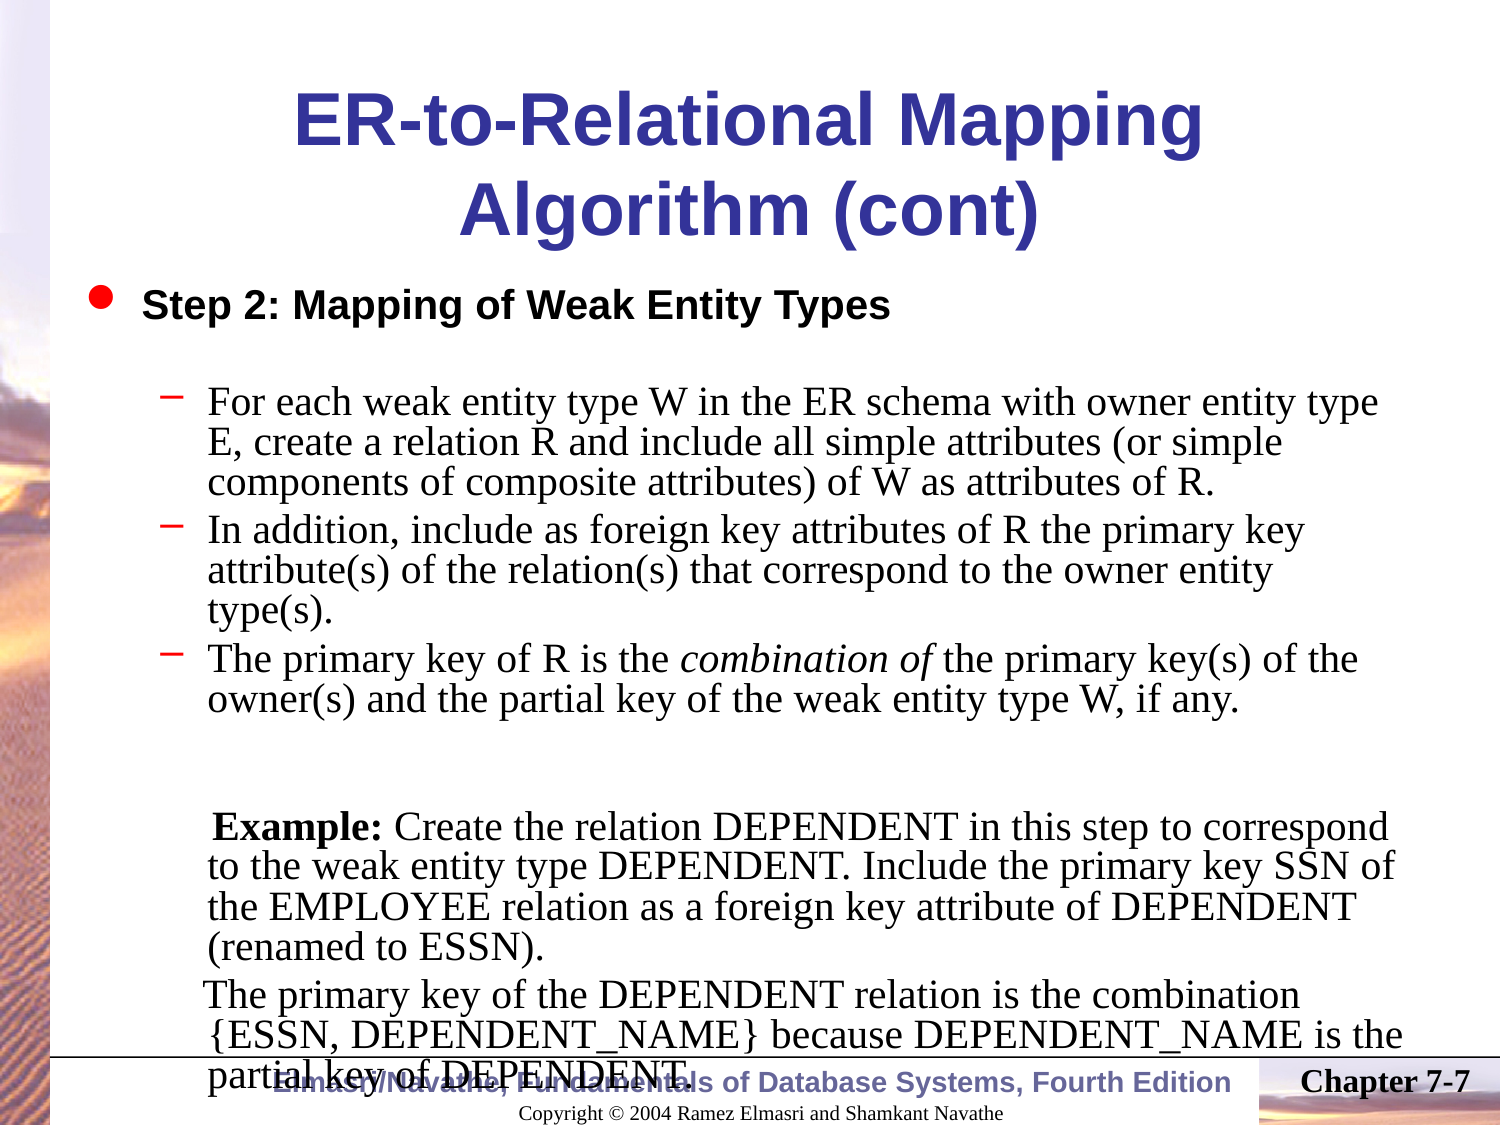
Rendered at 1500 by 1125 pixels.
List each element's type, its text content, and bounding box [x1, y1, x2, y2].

slide_number Chapter 7-7 [1173, 1047, 1487, 1112]
title ER-to-Relational Mapping Algorithm (cont) [112, 42, 1388, 169]
list Step 2: Mapping of Weak Entity Types For each weak entity type W in the ER schema with owner entity type E, create a relation R and include all simple attributes (or simple components of composite attributes) of W as attributes of R. In addition, include as foreign key attributes of R the primary key attribute(s) of the relation(s) that correspond to the owner entity type(s). The primary key of R is the combination of the primary key(s) of the owner(s) and the partial key of the weak entity type W, if any. Example: Create the relation DEPENDENT in this step to correspond to the weak entity type DEPENDENT. Include the primary key SSN of the EMPLOYEE relation as a foreign key attribute of DEPENDENT (renamed to ESSN). The primary key of the DEPENDENT relation is the combination {ESSN, DEPENDENT_NAME} because DEPENDENT_NAME is the partial key of DEPENDENT. [70, 279, 1424, 1082]
picture [1259, 1058, 1500, 1125]
picture [0, 0, 50, 1125]
